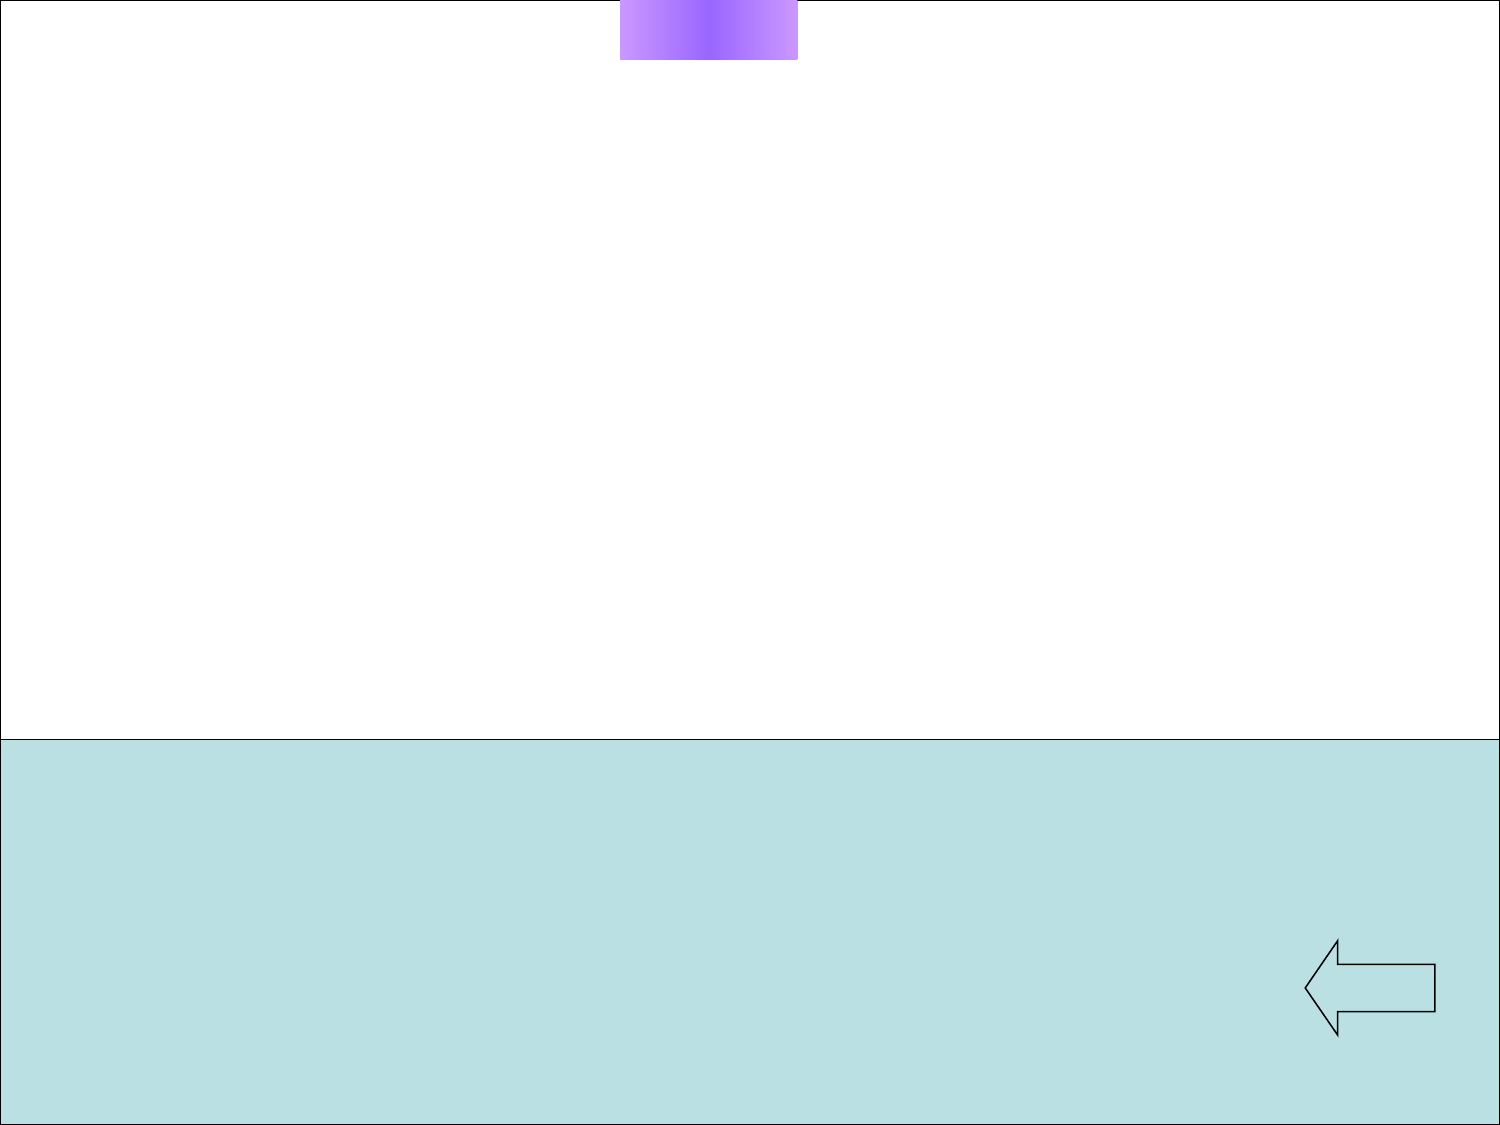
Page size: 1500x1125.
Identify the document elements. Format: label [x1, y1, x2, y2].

text_box [0, 739, 1500, 1125]
text_box [620, 0, 798, 60]
text_box [0, 0, 1500, 739]
text_box [1305, 940, 1435, 1036]
